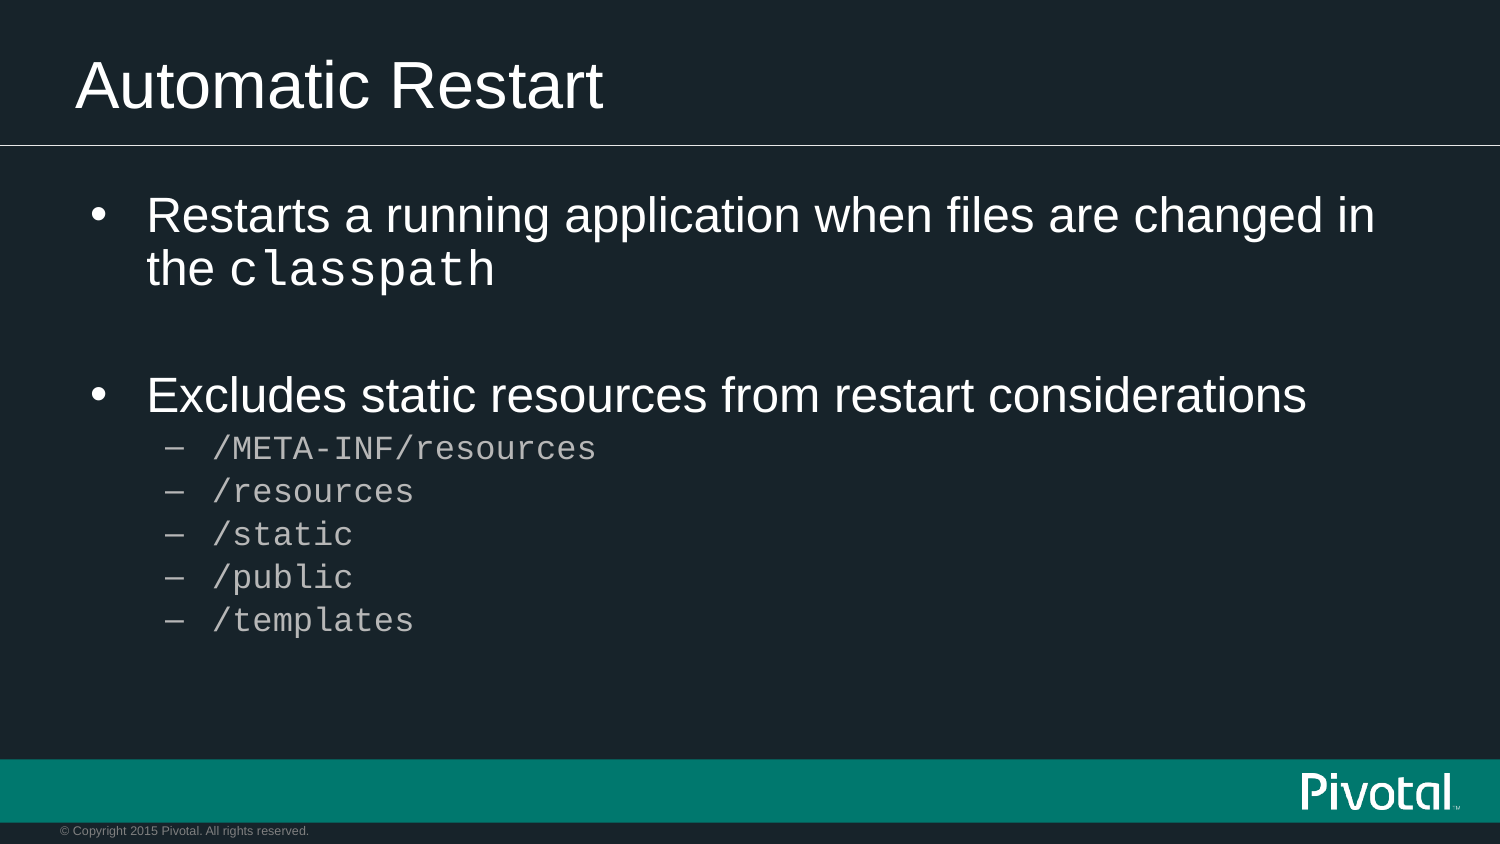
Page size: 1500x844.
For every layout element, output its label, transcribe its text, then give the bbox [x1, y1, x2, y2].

picture [1302, 773, 1460, 810]
title Automatic Restart [75, 52, 1425, 113]
list Restarts a running application when files are changed in the classpath Excludes static resources from restart considerations /META-INF/resources /resources /static /public /templates [75, 181, 1425, 688]
